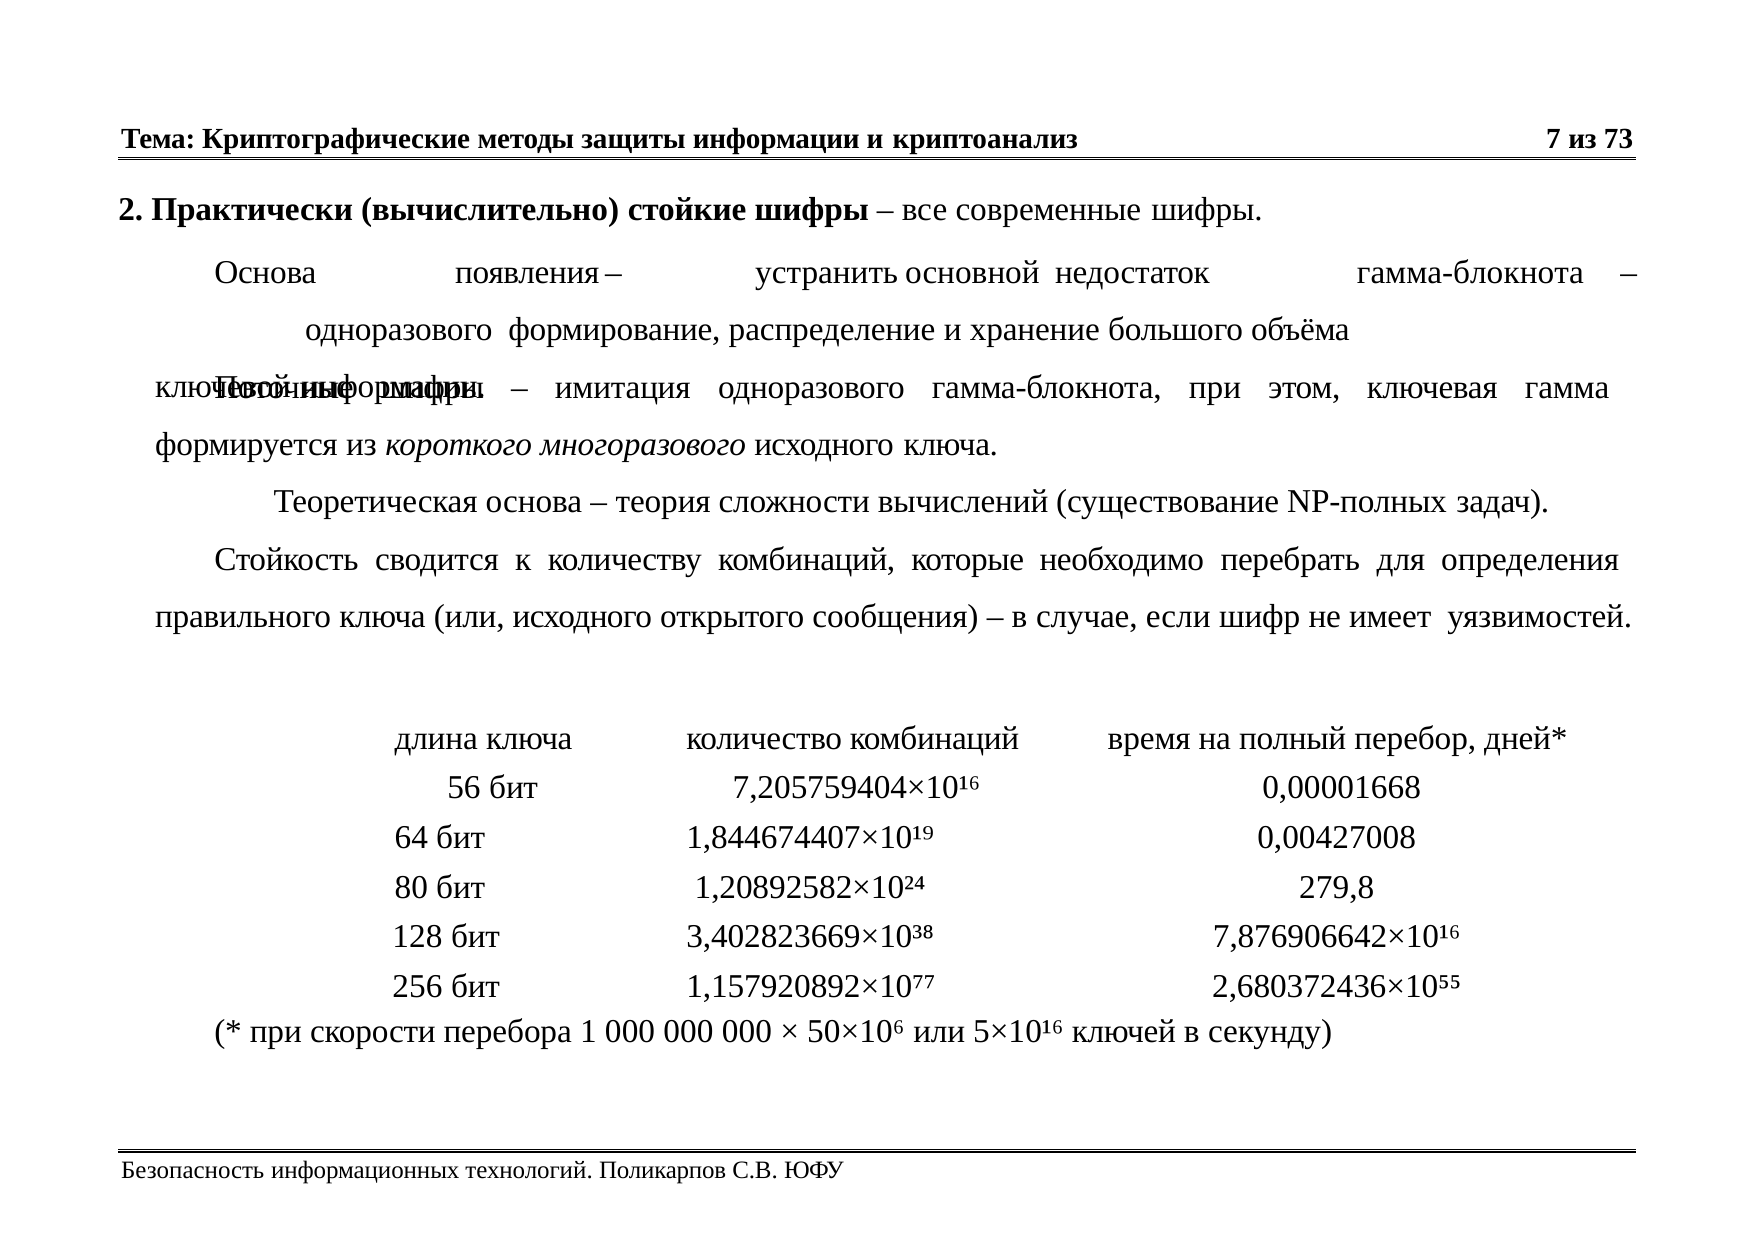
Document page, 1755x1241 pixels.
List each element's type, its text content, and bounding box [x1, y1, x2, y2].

text_box Поточные шифры – имитация одноразового гамма-блокнота, при этом, ключевая гамма формируется из короткого многоразового исходного ключа. Теоретическая основа – теория сложности вычислений (существование NP-полных задач). Стойкость сводится к количеству комбинаций, которые необходимо перебрать для определения правильного ключа (или, исходного открытого сообщения) – в случае, если шифр не имеет уязвимостей. [153, 346, 1637, 634]
text_box 7 из 73 [1544, 117, 1636, 155]
text_box 2. Практически (вычислительно) стойкие шифры – все современные шифры. Основа появления – устранить основной недостаток одноразового формирование, распределение и хранение большого объёма ключевой информации. [116, 161, 1351, 405]
text_box гамма-блокнота – [1354, 248, 1638, 331]
footer Безопасность информационных технологий. Поликарпов С.В. ЮФУ [119, 1154, 852, 1241]
text_box количество комбинаций 7,205759404×10¹⁶ 1,844674407×10¹⁹ 1,20892582×10²⁴ 3,402823669×10³⁸ 1,157920892×10⁷⁷ [684, 704, 1029, 1005]
text_box (* при скорости перебора 1 000 000 000 × 50×10⁶ или 5×10¹⁶ ключей в секунду) [212, 1007, 1338, 1050]
text_box длина ключа 56 бит 64 бит 80 бит 128 бит 256 бит [392, 704, 577, 1005]
text_box время на полный перебор, дней* 0,00001668 0,00427008 279,8 7,876906642×10¹⁶ 2,680372436×10⁵⁵ [1102, 704, 1572, 1005]
text_box Тема: Криптографические методы защиты информации и криптоанализ [119, 117, 1087, 155]
